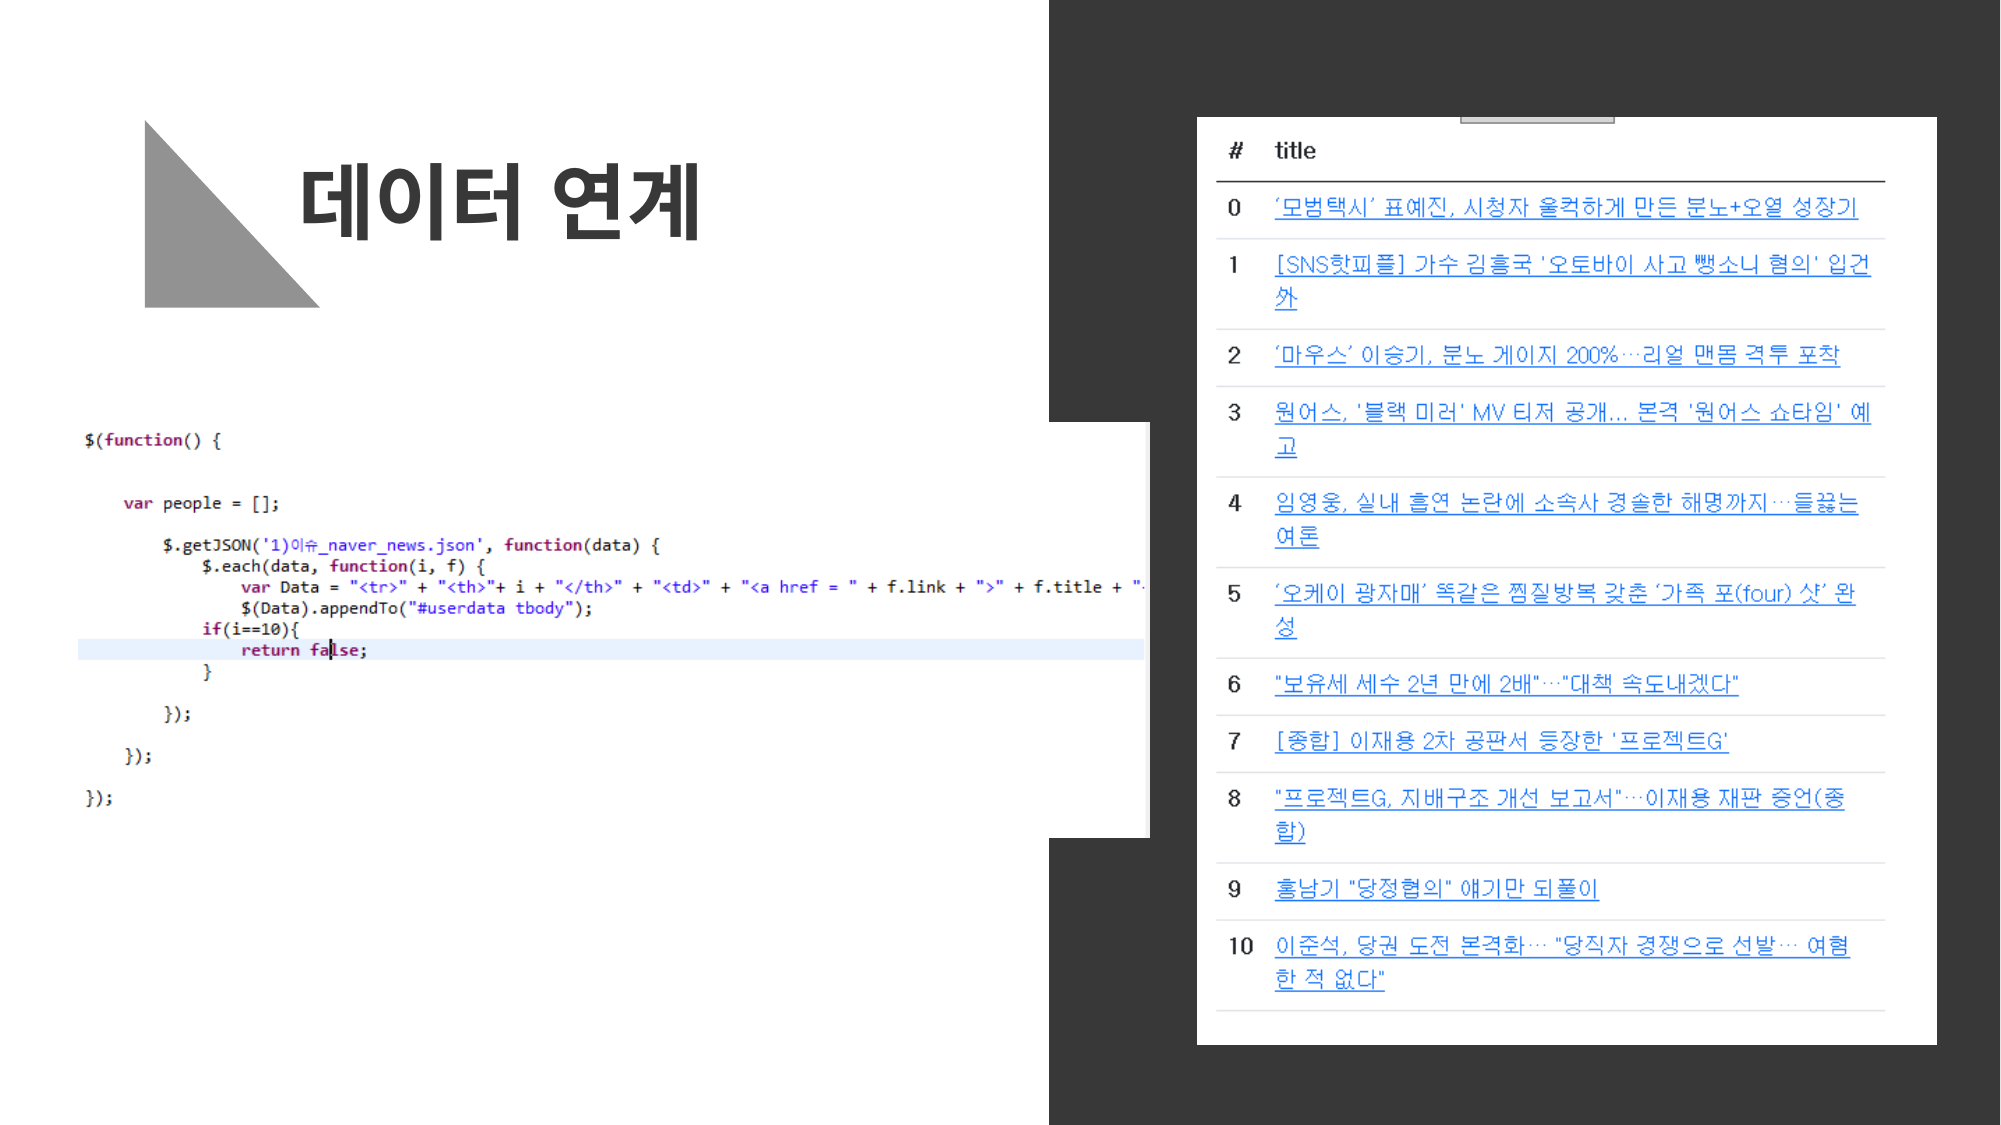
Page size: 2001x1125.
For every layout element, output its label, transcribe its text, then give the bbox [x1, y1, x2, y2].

picture [78, 422, 1150, 838]
text_box 데이터 연계 [283, 135, 1191, 251]
picture [1196, 117, 1937, 1045]
